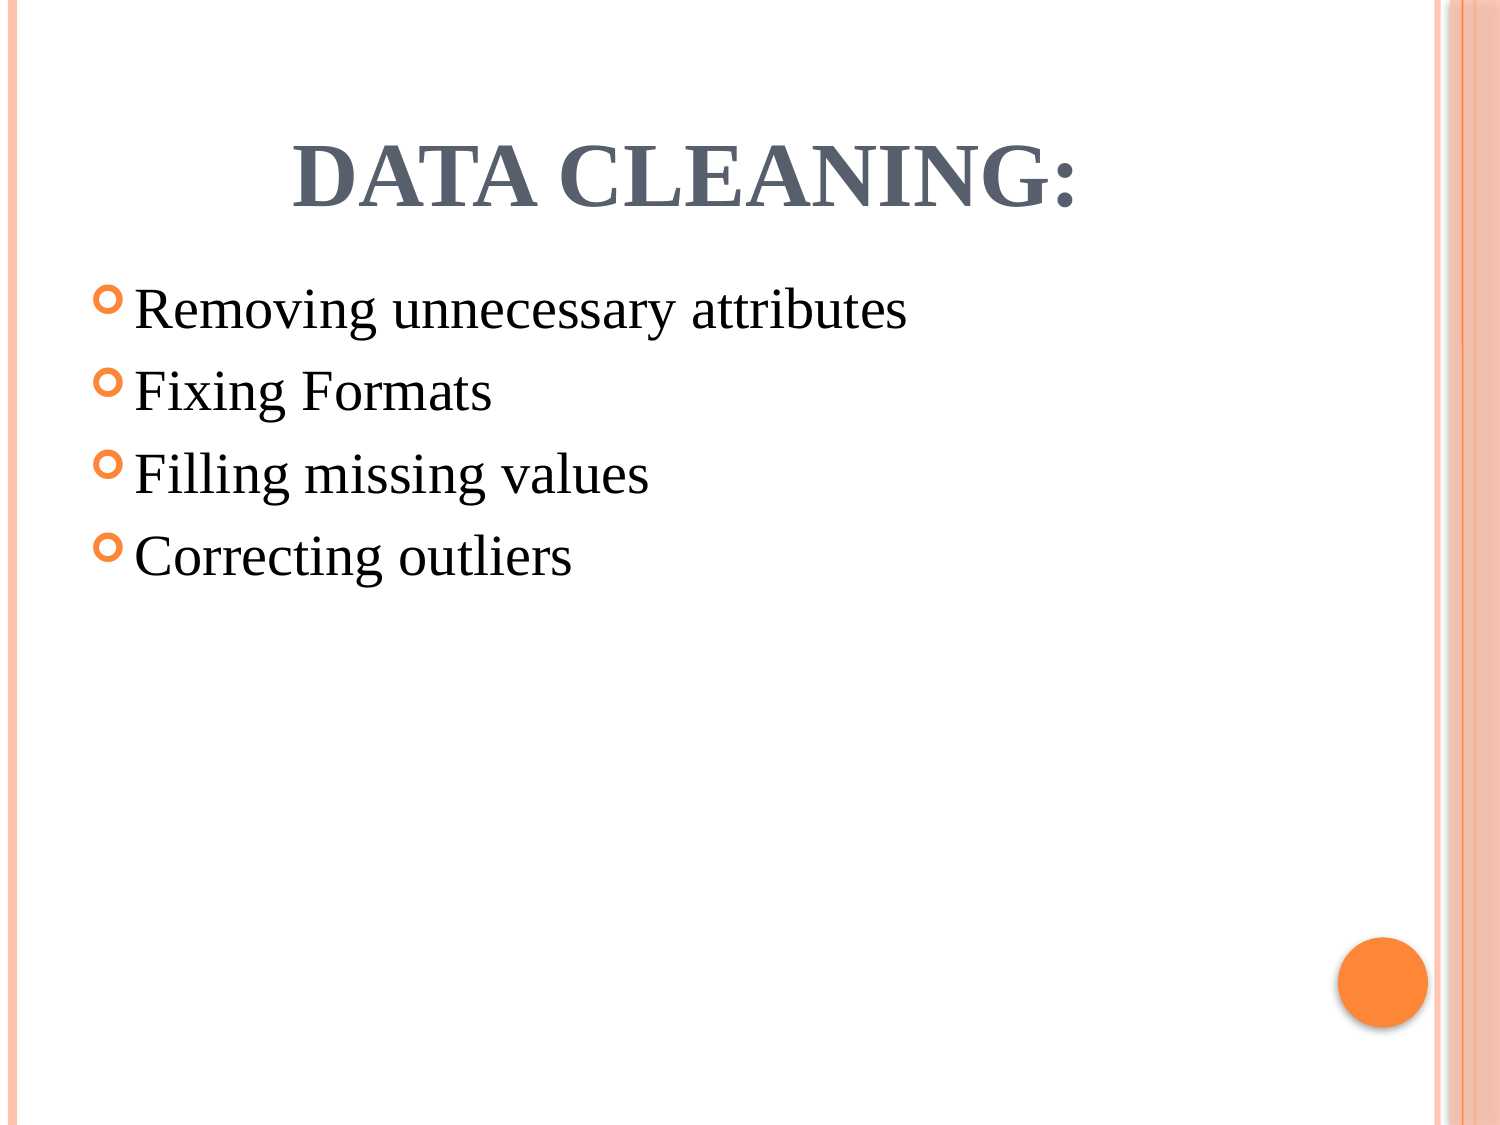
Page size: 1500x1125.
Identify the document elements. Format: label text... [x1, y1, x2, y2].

list Removing unnecessary attributes Fixing Formats Filling missing values Correcting outliers [75, 262, 1300, 1062]
title Data Cleaning: [75, 45, 1300, 233]
